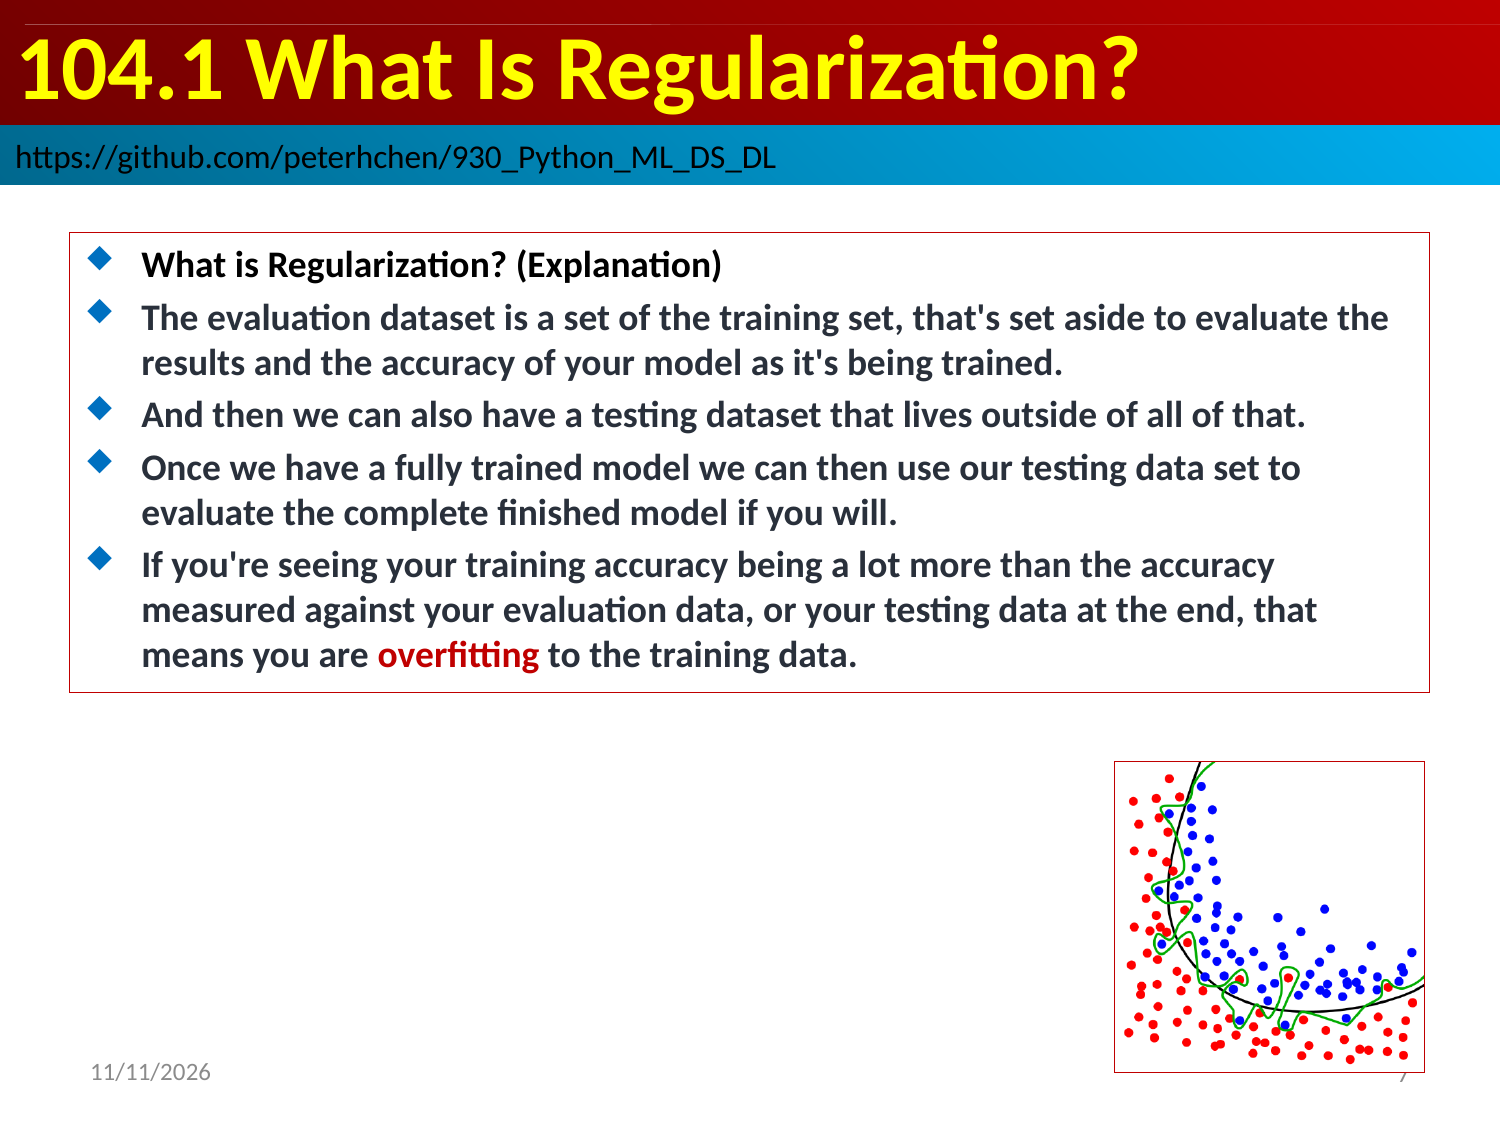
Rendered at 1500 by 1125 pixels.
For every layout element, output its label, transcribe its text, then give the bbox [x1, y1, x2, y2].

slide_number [75, 1040, 425, 1101]
text_box https://github.com/peterhchen/930_Python_ML_DS_DL [0, 125, 1500, 185]
picture [1113, 761, 1426, 1073]
slide_number 7 [1074, 1042, 1425, 1103]
title 104.1 What Is Regularization? [0, 0, 1500, 125]
subtitle What is Regularization? (Explanation) The evaluation dataset is a set of the training set, that's set aside to evaluate the results and the accuracy of your model as it's being trained. And then we can also have a testing dataset that lives outside of all of that. Once we have a fully trained model we can then use our testing data set to evaluate the complete finished model if you will. If you're seeing your training accuracy being a lot more than the accuracy measured against your evaluation data, or your testing data at the end, that means you are overfitting to the training data. [69, 232, 1430, 693]
